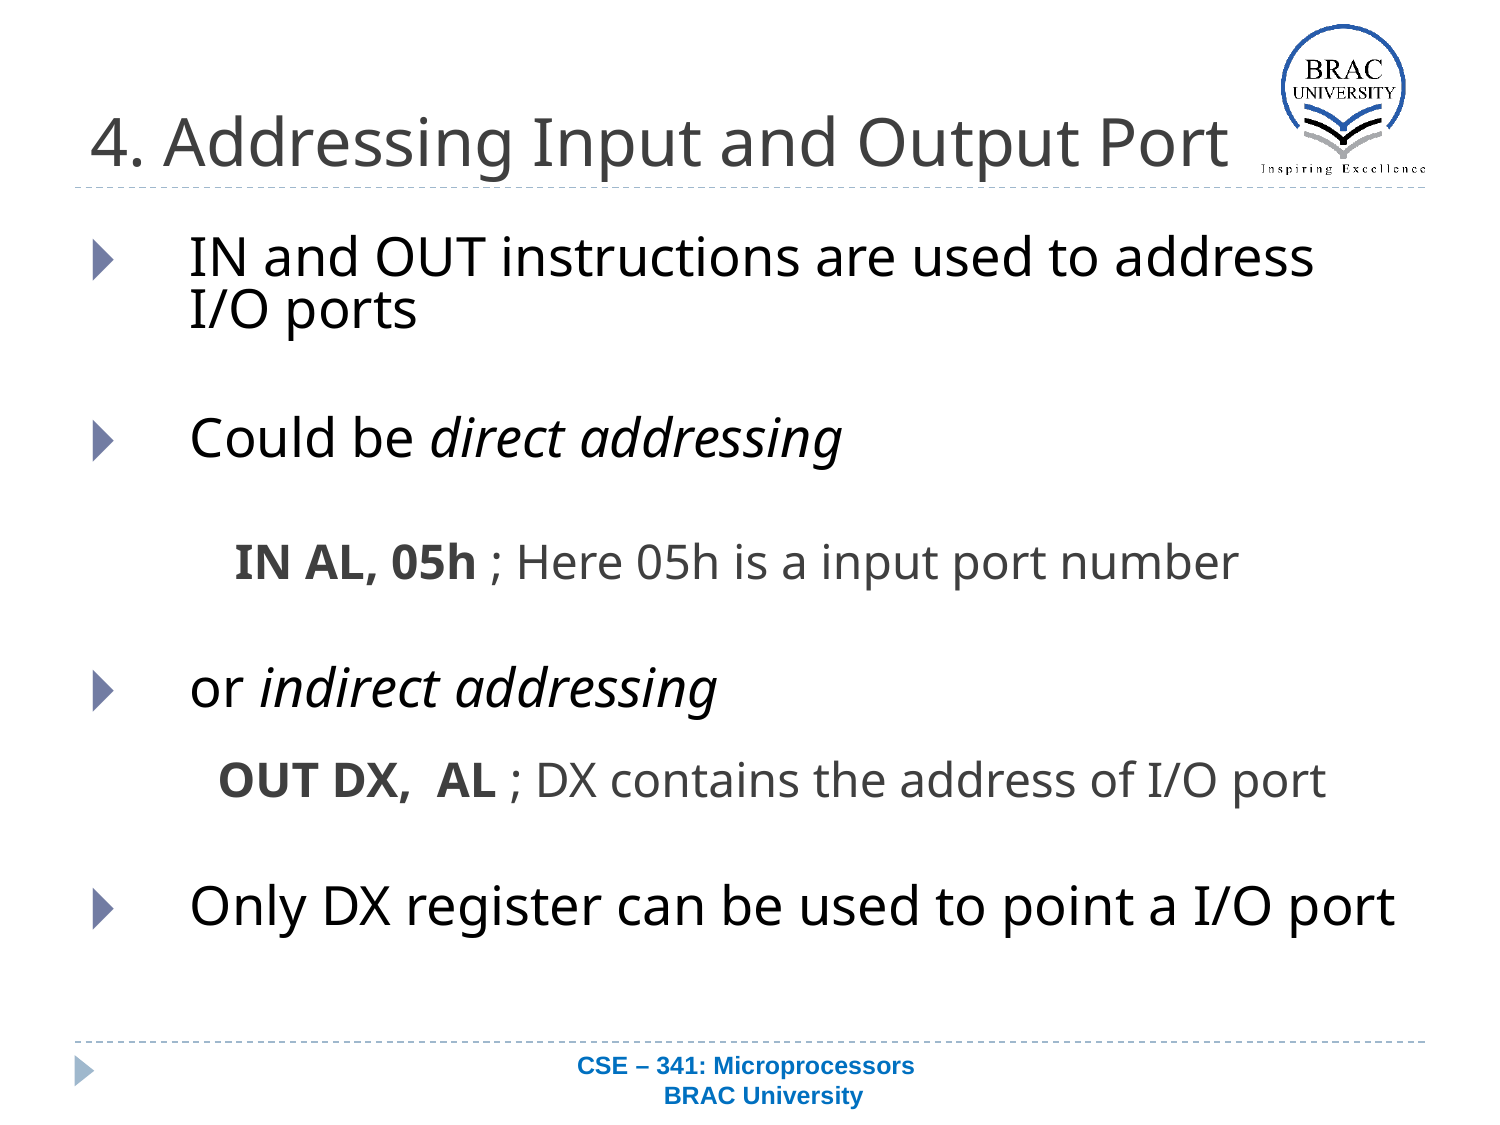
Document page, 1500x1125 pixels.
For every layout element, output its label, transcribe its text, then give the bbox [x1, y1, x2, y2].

title 4. Addressing Input and Output Port [75, 24, 1425, 188]
footer CSE – 341: Microprocessors BRAC University [375, 1042, 1125, 1103]
list IN and OUT instructions are used to address I/O ports Could be direct addressing IN AL, 05h ; Here 05h is a input port number or indirect addressing OUT DX, AL ; DX contains the address of I/O port Only DX register can be used to point a I/O port [75, 227, 1425, 1038]
